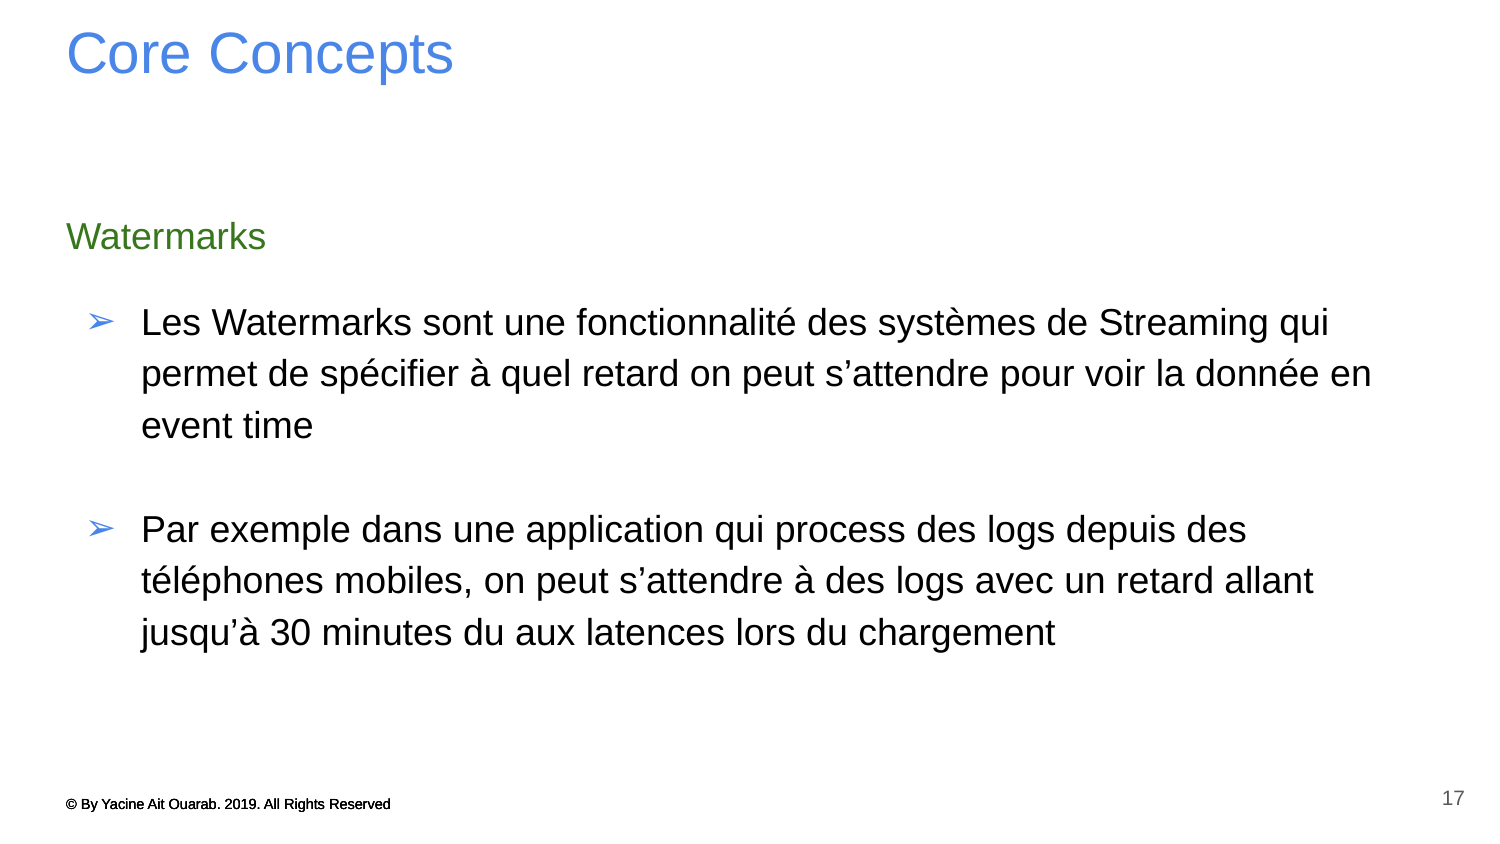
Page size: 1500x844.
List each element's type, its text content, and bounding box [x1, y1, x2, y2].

slide_number 17 [1389, 764, 1480, 830]
title Core Concepts [51, 0, 1449, 93]
list Watermarks Les Watermarks sont une fonctionnalité des systèmes de Streaming qui permet de spécifier à quel retard on peut s’attendre pour voir la donnée en event time Par exemple dans une application qui process des logs depuis des téléphones mobiles, on peut s’attendre à des logs avec un retard allant jusqu’à 30 minutes du aux latences lors du chargement [51, 93, 1449, 765]
